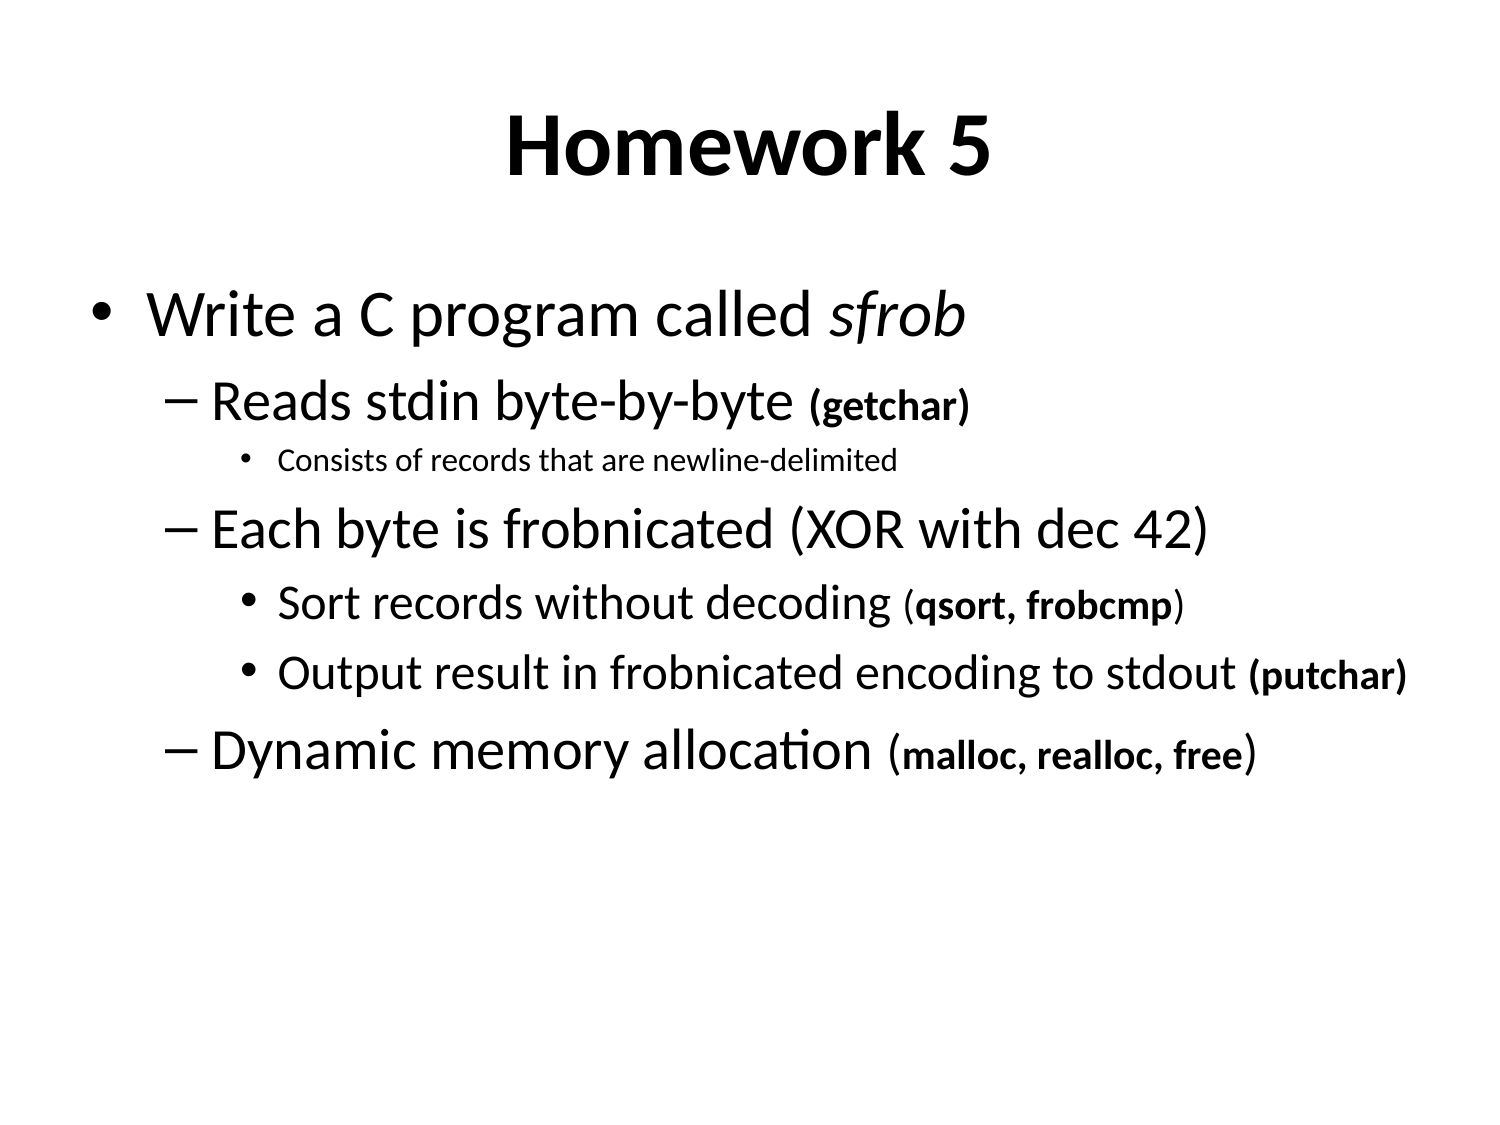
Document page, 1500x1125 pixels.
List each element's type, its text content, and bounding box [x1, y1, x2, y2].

title Homework 5 [75, 45, 1425, 233]
list Write a C program called sfrob Reads stdin byte-by-byte (getchar) Consists of records that are newline-delimited Each byte is frobnicated (XOR with dec 42) Sort records without decoding (qsort, frobcmp) Output result in frobnicated encoding to stdout (putchar) Dynamic memory allocation (malloc, realloc, free) [75, 262, 1425, 1005]
